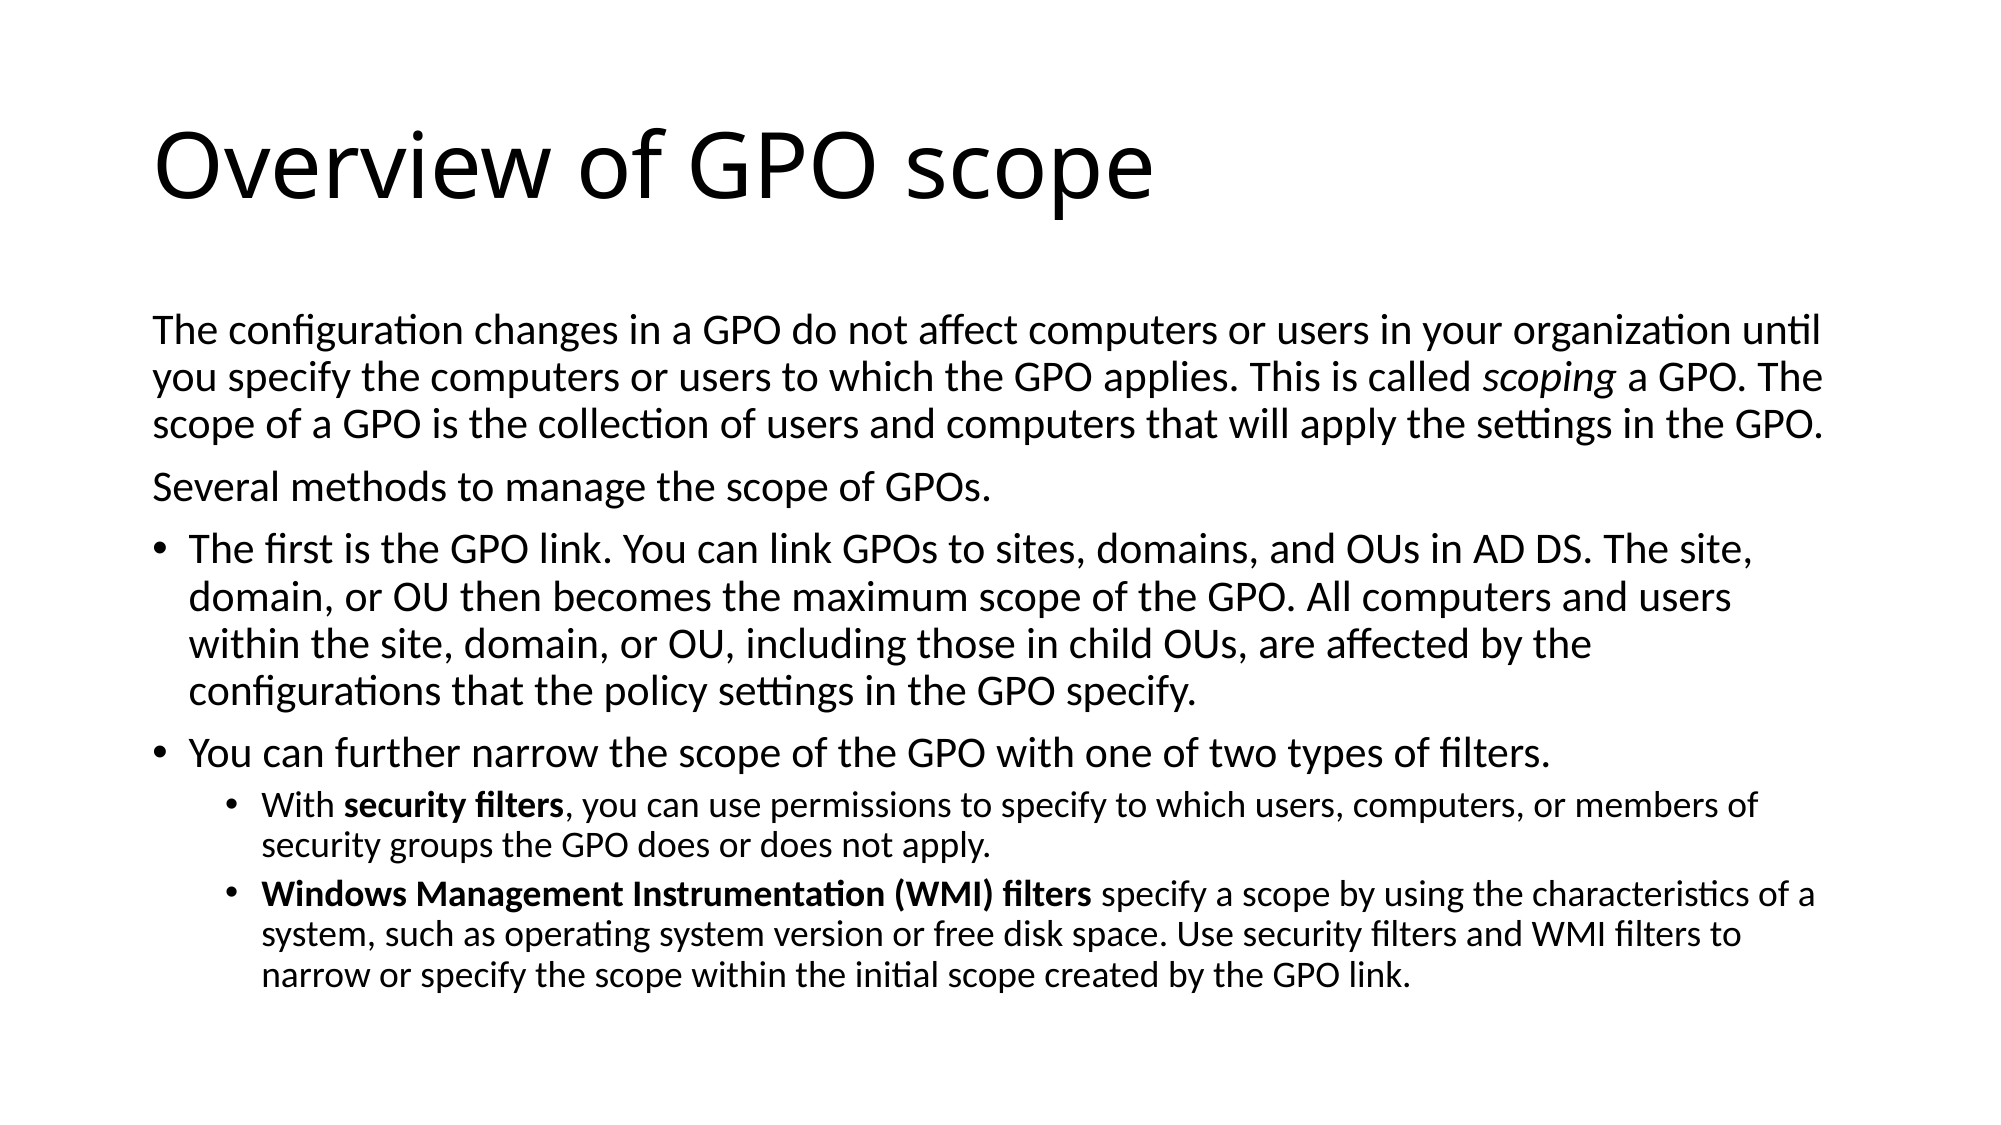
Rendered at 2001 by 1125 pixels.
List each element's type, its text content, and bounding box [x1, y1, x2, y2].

title Overview of GPO scope [137, 59, 1863, 278]
list The configuration changes in a GPO do not affect computers or users in your organization until you specify the computers or users to which the GPO applies. This is called scoping a GPO. The scope of a GPO is the collection of users and computers that will apply the settings in the GPO. Several methods to manage the scope of GPOs. The first is the GPO link. You can link GPOs to sites, domains, and OUs in AD DS. The site, domain, or OU then becomes the maximum scope of the GPO. All computers and users within the site, domain, or OU, including those in child OUs, are affected by the configurations that the policy settings in the GPO specify. You can further narrow the scope of the GPO with one of two types of filters. With security filters, you can use permissions to specify to which users, computers, or members of security groups the GPO does or does not apply. Windows Management Instrumentation (WMI) filters specify a scope by using the characteristics of a system, such as operating system version or free disk space. Use security filters and WMI filters to narrow or specify the scope within the initial scope created by the GPO link. [137, 299, 1863, 1014]
